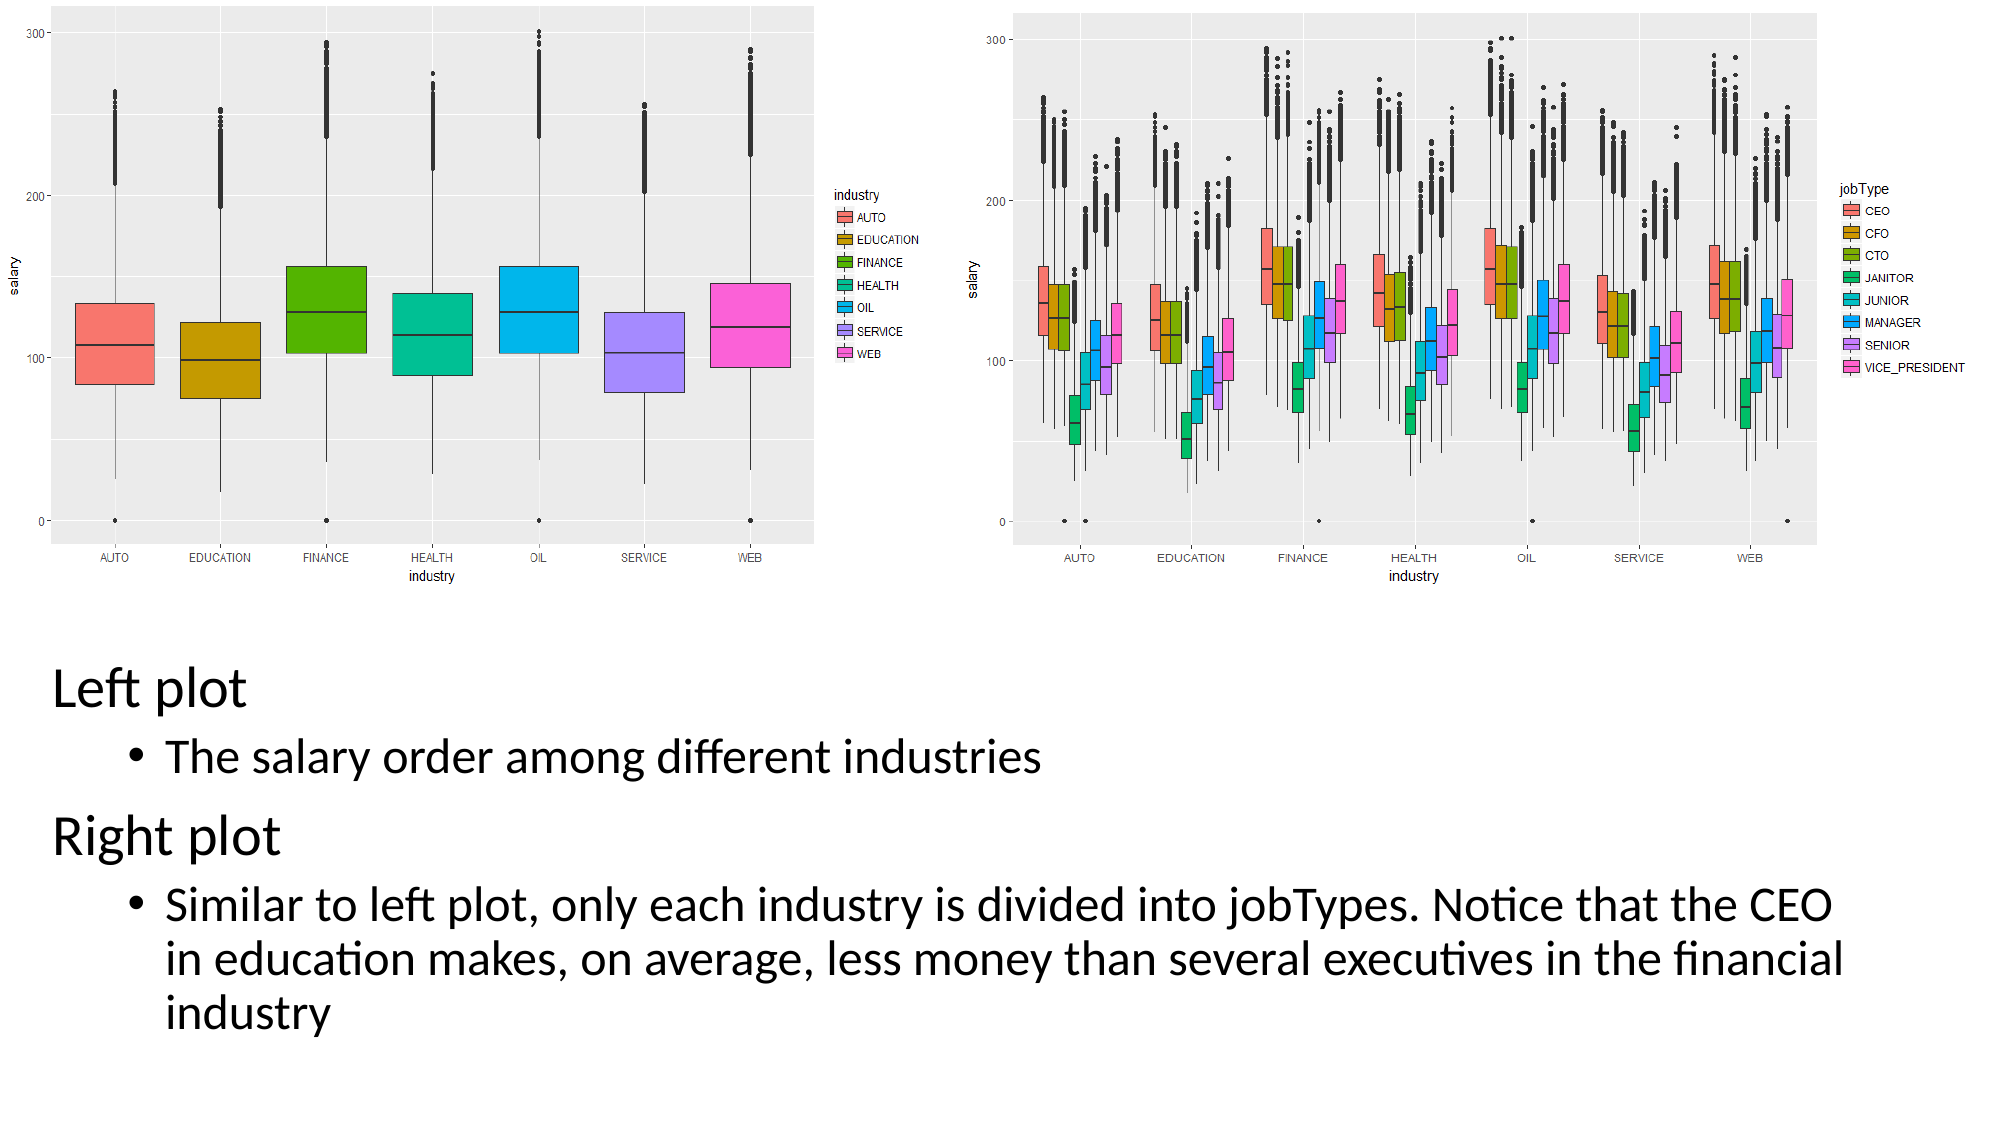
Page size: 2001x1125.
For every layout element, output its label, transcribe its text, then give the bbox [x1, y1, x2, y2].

list Left plot The salary order among different industries Right plot Similar to left plot, only each industry is divided into jobTypes. Notice that the CEO in education makes, on average, less money than several executives in the financial industry [37, 649, 1863, 1079]
picture [956, 6, 1979, 590]
picture [0, 0, 932, 590]
